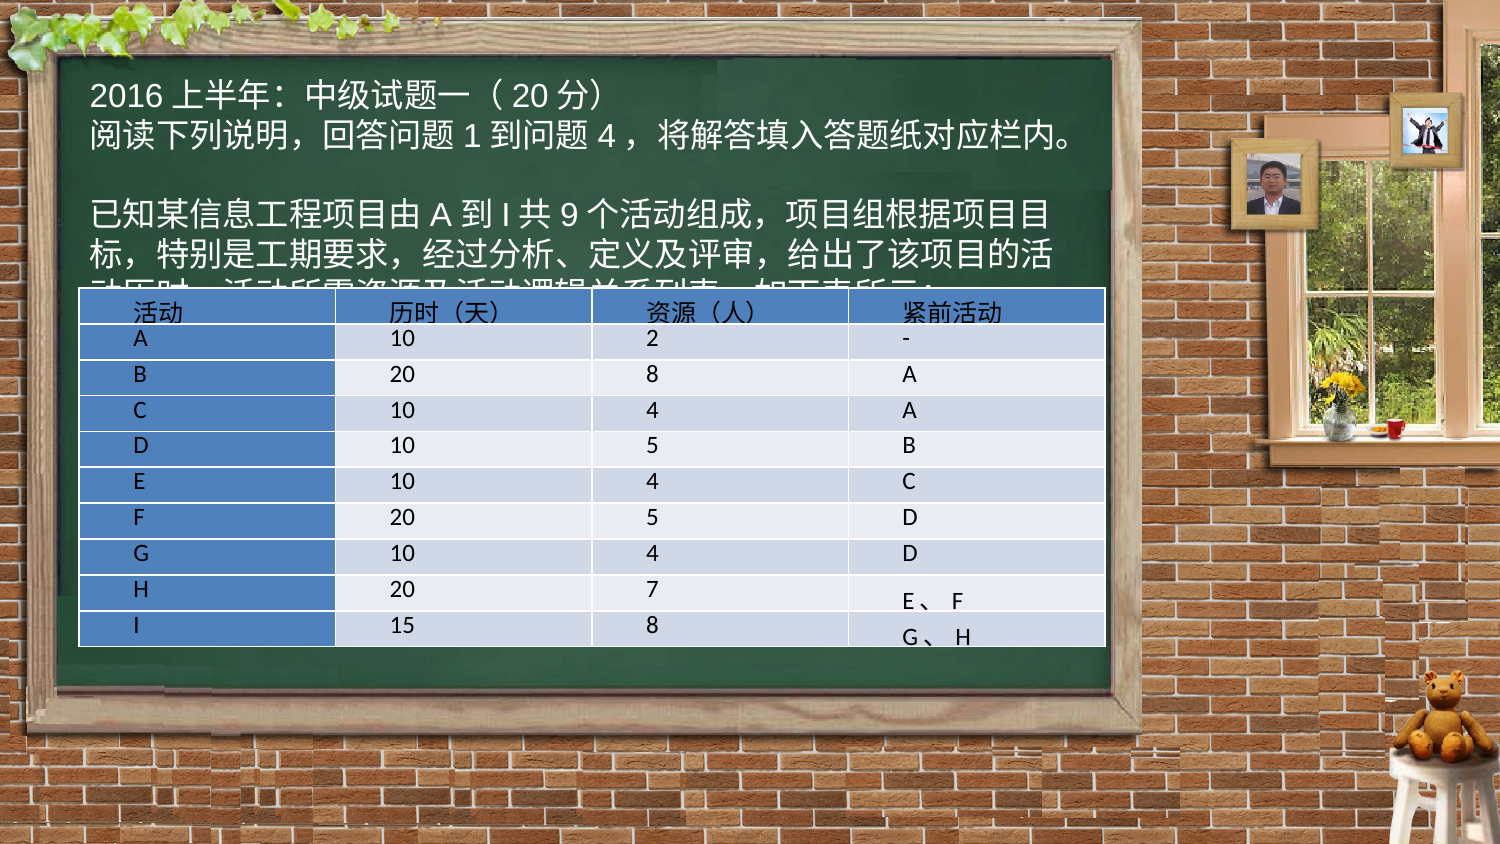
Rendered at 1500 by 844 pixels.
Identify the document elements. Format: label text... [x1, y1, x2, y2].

table_cell 10 [336, 540, 591, 574]
table_cell 10 [336, 468, 591, 502]
table_cell D [80, 432, 335, 466]
table_cell 4 [593, 540, 848, 574]
table_cell G、H [849, 612, 1104, 646]
table_cell E、F [849, 576, 1104, 610]
table_cell 10 [336, 325, 591, 359]
picture [0, 0, 1500, 844]
table_cell 10 [336, 432, 591, 466]
table_cell C [849, 468, 1104, 502]
table_cell 15 [336, 612, 591, 646]
table_header 资源（人） [593, 289, 848, 323]
table_cell 4 [593, 396, 848, 431]
table_cell 7 [593, 576, 848, 610]
table_cell B [849, 432, 1104, 466]
table_header 紧前活动 [849, 289, 1104, 323]
table_cell E [80, 468, 335, 502]
table_cell B [80, 361, 335, 395]
table_cell A [80, 325, 335, 359]
table_cell 10 [336, 396, 591, 431]
table_header 历时（天） [336, 289, 591, 323]
table_cell F [80, 504, 335, 538]
table_cell 8 [593, 612, 848, 646]
table_cell D [849, 504, 1104, 538]
table_cell 4 [593, 468, 848, 502]
text_box 2016上半年：中级试题一（20分） 阅读下列说明，回答问题1到问题4，将解答填入答题纸对应栏内。 已知某信息工程项目由A到I共9个活动组成，项目组根据项目目标，特别是工期要求，经过分析、定义及评审，给出了该项目的活动历时。活动所需资源及活动逻辑关系列表，如下表所示： [76, 67, 1093, 320]
table_cell 20 [336, 576, 591, 610]
table_cell I [80, 612, 335, 646]
table_cell G [80, 540, 335, 574]
table_cell 5 [593, 504, 848, 538]
table_cell 20 [336, 504, 591, 538]
table_header 活动 [80, 289, 335, 323]
table_cell A [849, 396, 1104, 431]
table_cell C [80, 396, 335, 431]
table_cell 20 [336, 361, 591, 395]
table_cell D [849, 540, 1104, 574]
table_cell 5 [593, 432, 848, 466]
table_cell 2 [593, 325, 848, 359]
table_cell 8 [593, 361, 848, 395]
table_cell - [849, 325, 1104, 359]
table_cell A [849, 361, 1104, 395]
table_cell H [80, 576, 335, 610]
